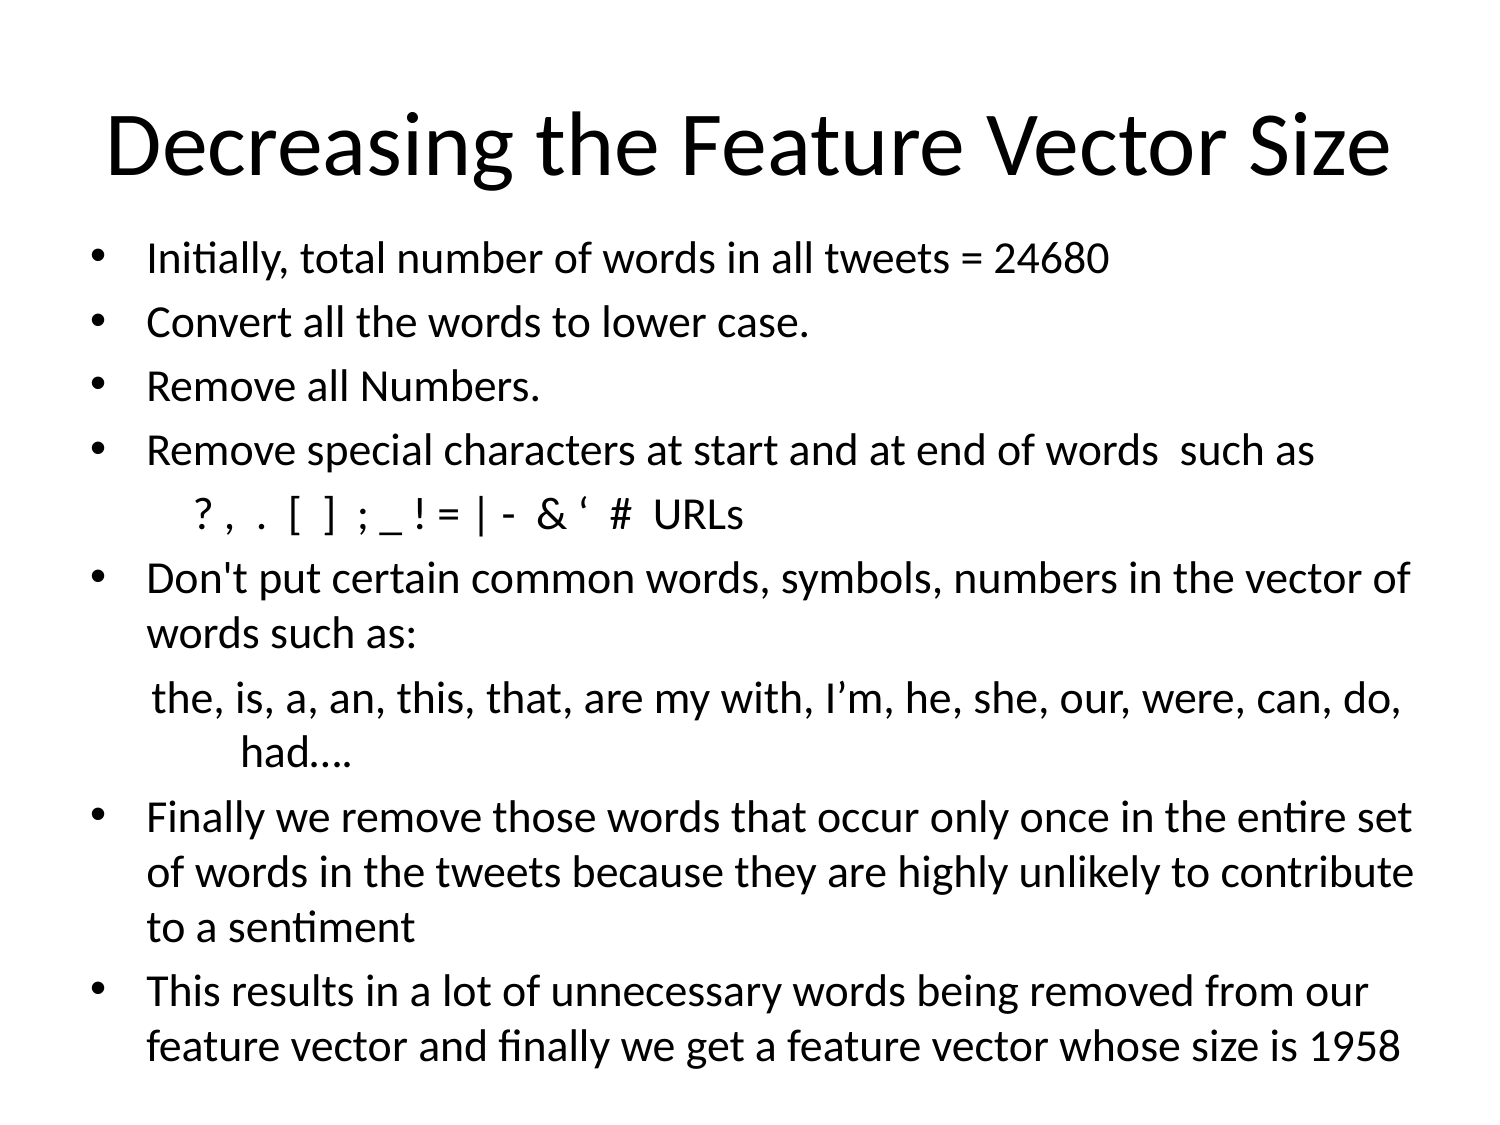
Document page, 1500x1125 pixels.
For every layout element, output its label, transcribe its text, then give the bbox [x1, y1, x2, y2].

list Initially, total number of words in all tweets = 24680 Convert all the words to lower case. Remove all Numbers. Remove special characters at start and at end of words such as ? , . [ ] ; _ ! = | - & ‘ # URLs Don't put certain common words, symbols, numbers in the vector of words such as: the, is, a, an, this, that, are my with, I’m, he, she, our, were, can, do, had…. Finally we remove those words that occur only once in the entire set of words in the tweets because they are highly unlikely to contribute to a sentiment This results in a lot of unnecessary words being removed from our feature vector and finally we get a feature vector whose size is 1958 [75, 219, 1471, 1083]
title Decreasing the Feature Vector Size [75, 45, 1425, 219]
